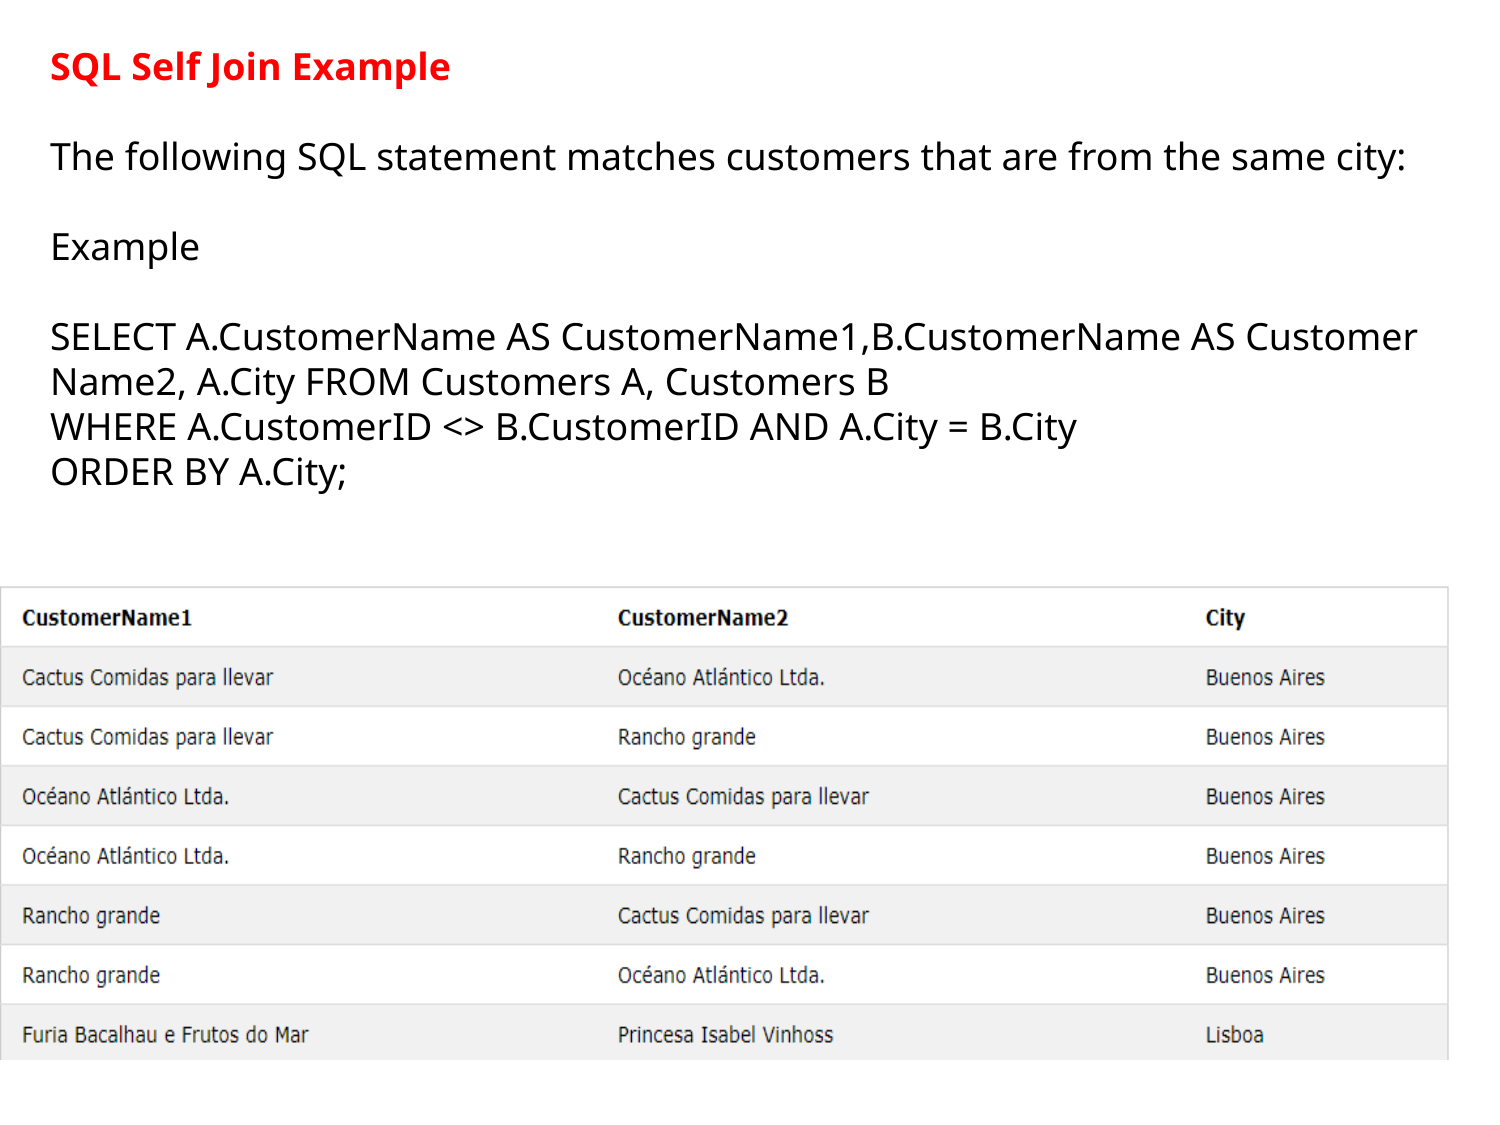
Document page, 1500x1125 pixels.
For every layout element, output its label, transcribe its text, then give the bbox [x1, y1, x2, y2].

picture [0, 585, 1454, 1060]
text_box SQL Self Join Example The following SQL statement matches customers that are from the same city: Example SELECT A.CustomerName AS CustomerName1,B.CustomerName AS CustomerName2, A.City FROM Customers A, Customers B WHERE A.CustomerID <> B.CustomerID AND A.City = B.City ORDER BY A.City; [35, 35, 1454, 500]
